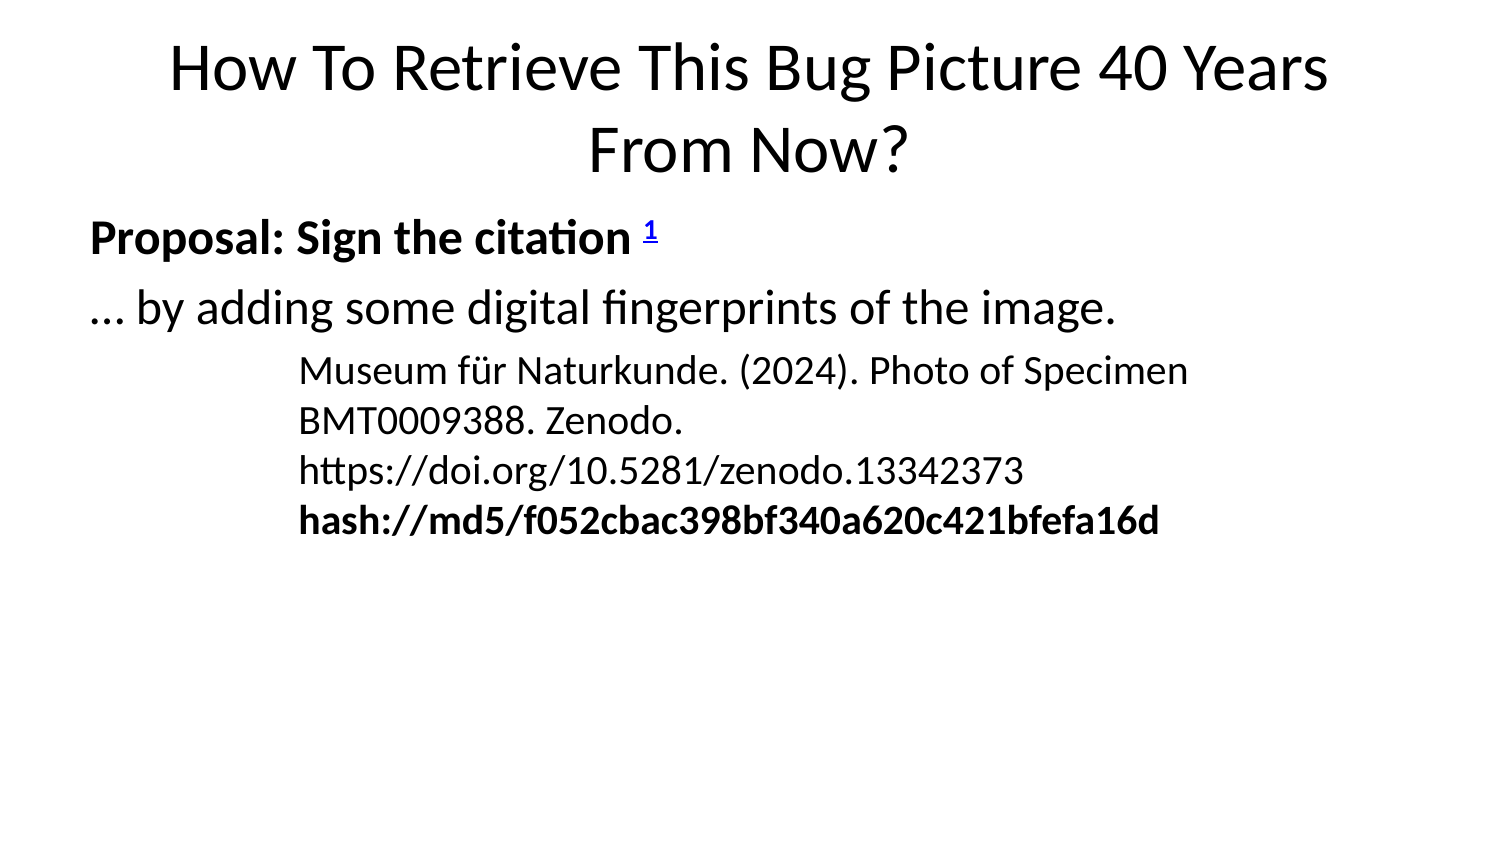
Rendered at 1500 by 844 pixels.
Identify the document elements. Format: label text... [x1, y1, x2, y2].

list Proposal: Sign the citation 1 … by adding some digital fingerprints of the image. Museum für Naturkunde. (2024). Photo of Specimen BMT0009388. Zenodo. https://doi.org/10.5281/zenodo.13342373 hash://md5/f052cbac398bf340a620c421bfefa16d [75, 196, 1425, 754]
title How To Retrieve This Bug Picture 40 Years From Now? [75, 33, 1425, 175]
